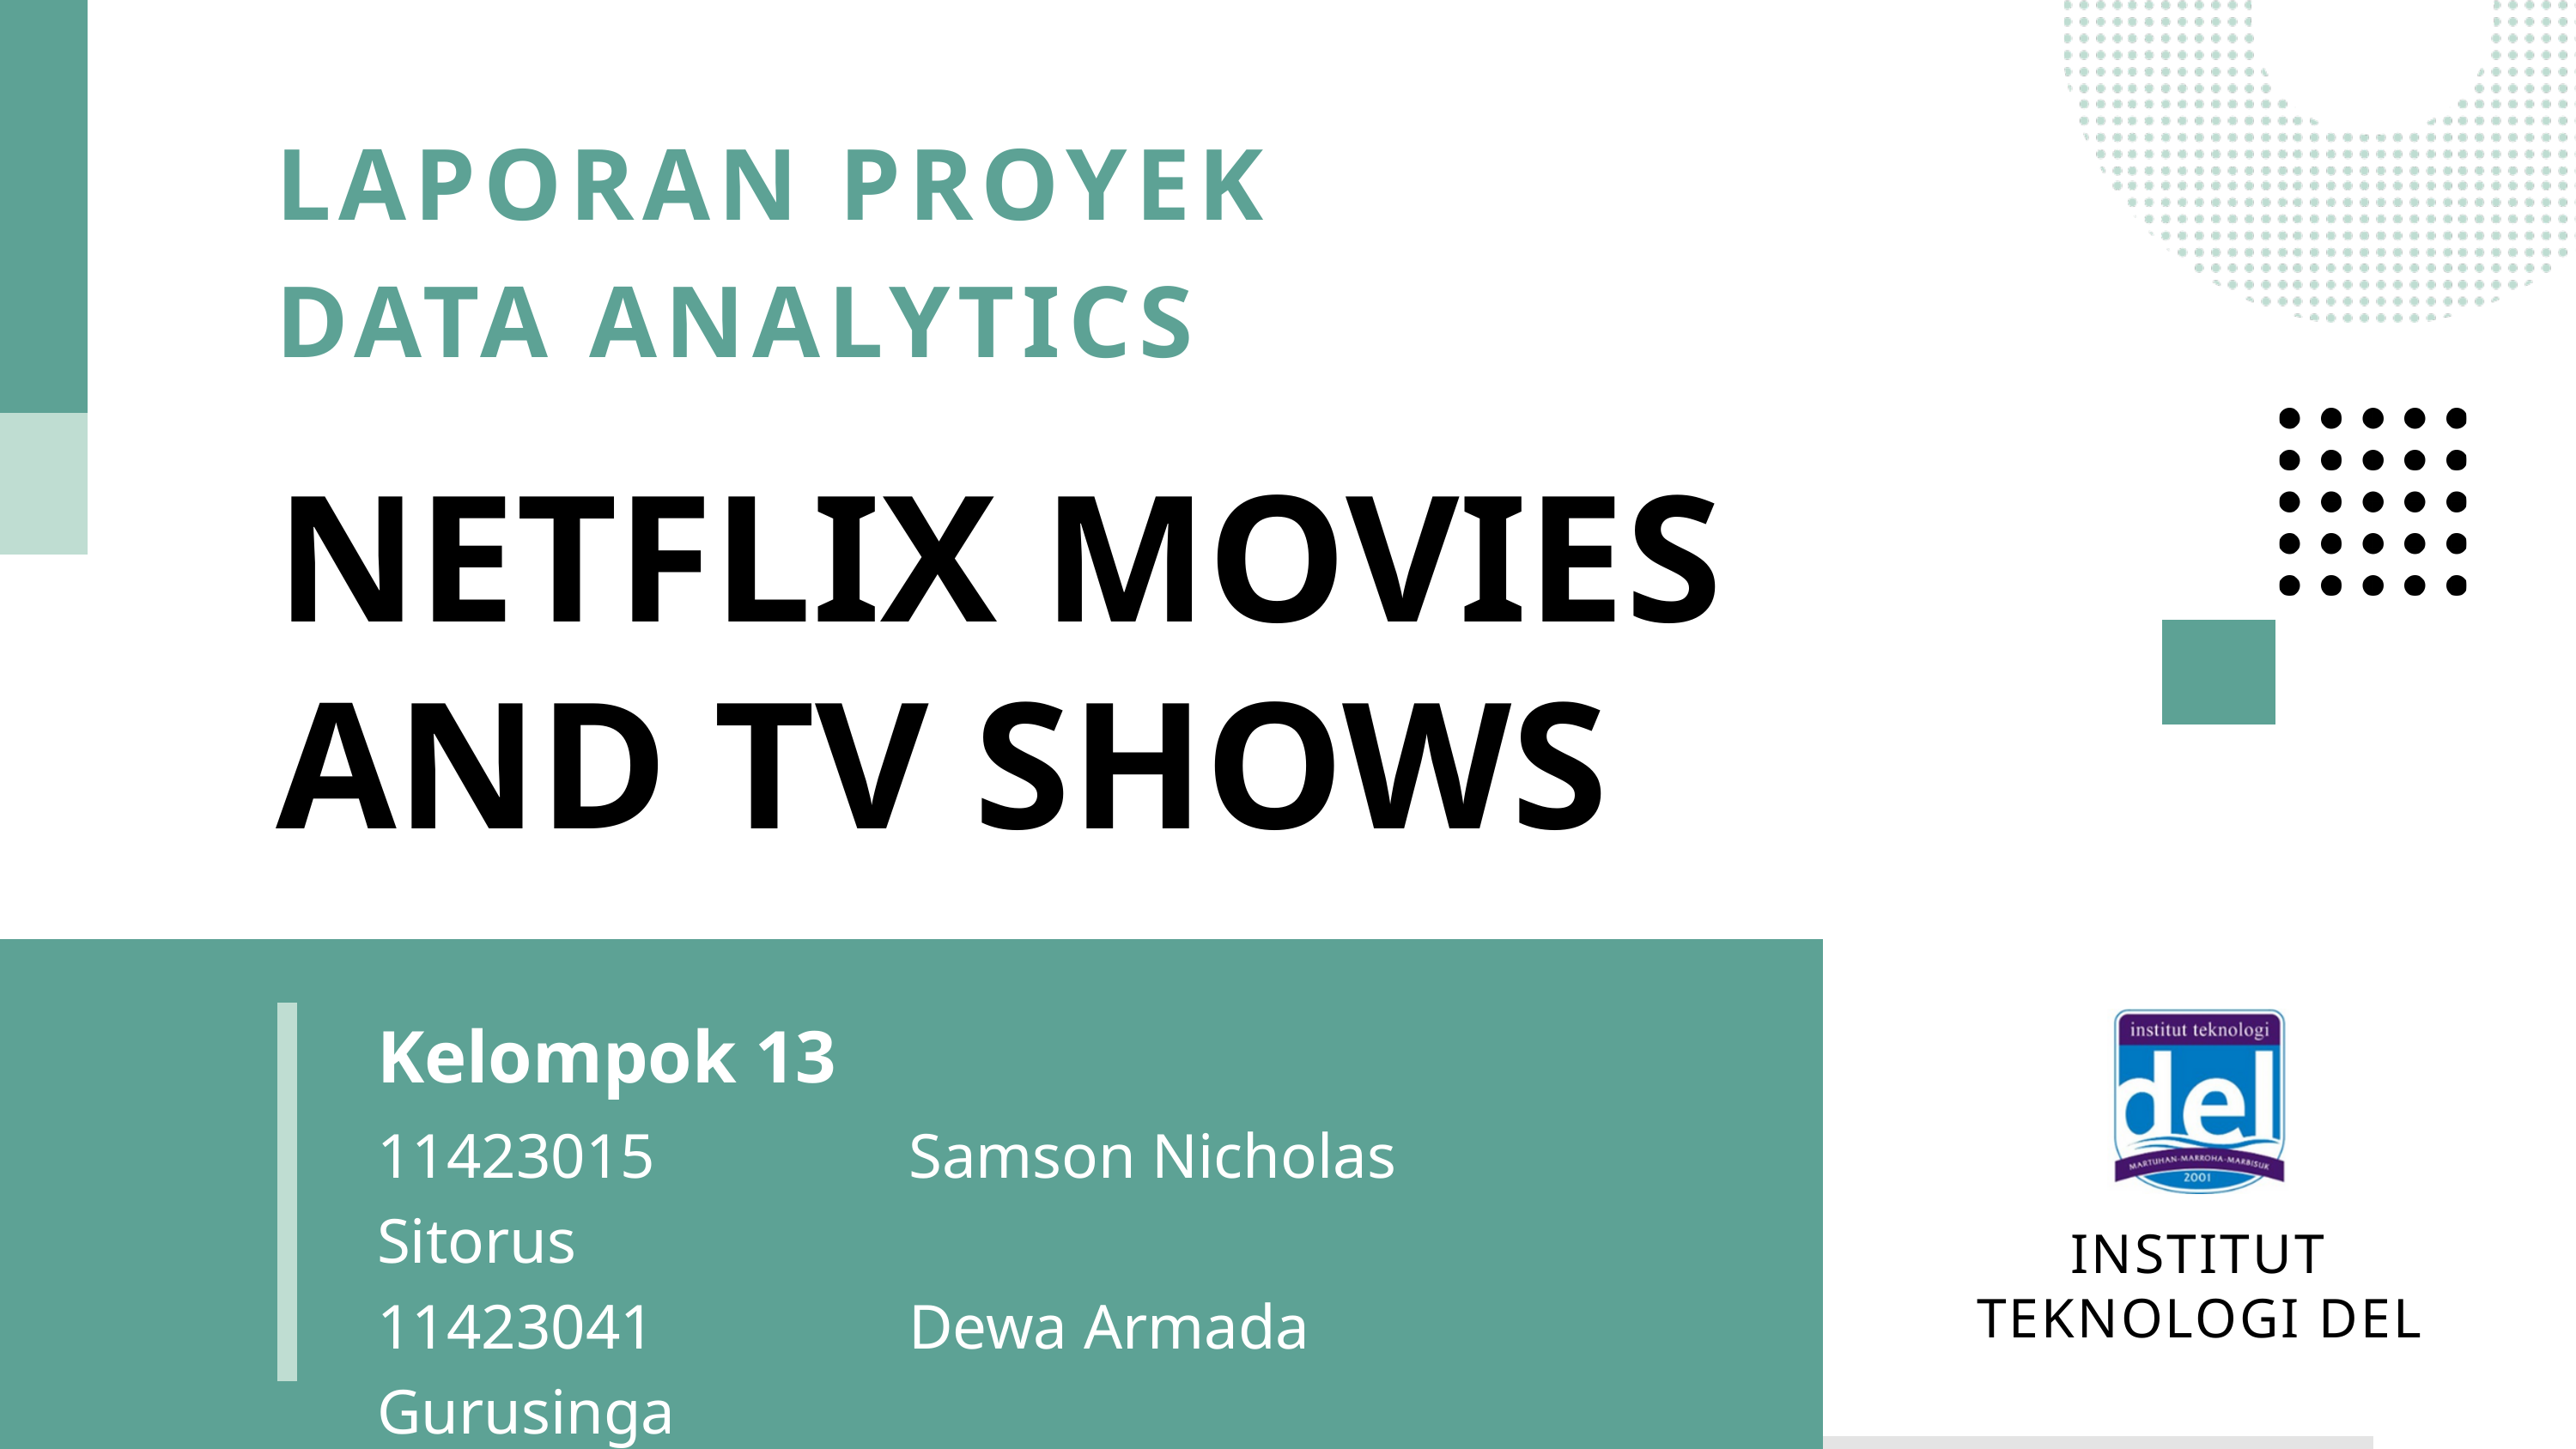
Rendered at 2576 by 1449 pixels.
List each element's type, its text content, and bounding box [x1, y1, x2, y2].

text_box [2107, 1009, 2293, 1194]
text_box NETFLIX MOVIES AND TV SHOWS [276, 450, 1898, 1277]
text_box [1829, 1435, 2373, 1449]
text_box INSTITUT TEKNOLOGI DEL [1964, 1219, 2435, 1349]
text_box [0, 938, 1823, 1449]
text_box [0, 412, 88, 555]
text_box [276, 1002, 298, 1382]
text_box LAPORAN PROYEK DATA ANALYTICS [276, 102, 1570, 378]
text_box [2279, 408, 2467, 596]
text_box [2063, 0, 2576, 323]
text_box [0, 0, 88, 412]
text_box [2161, 619, 2276, 724]
